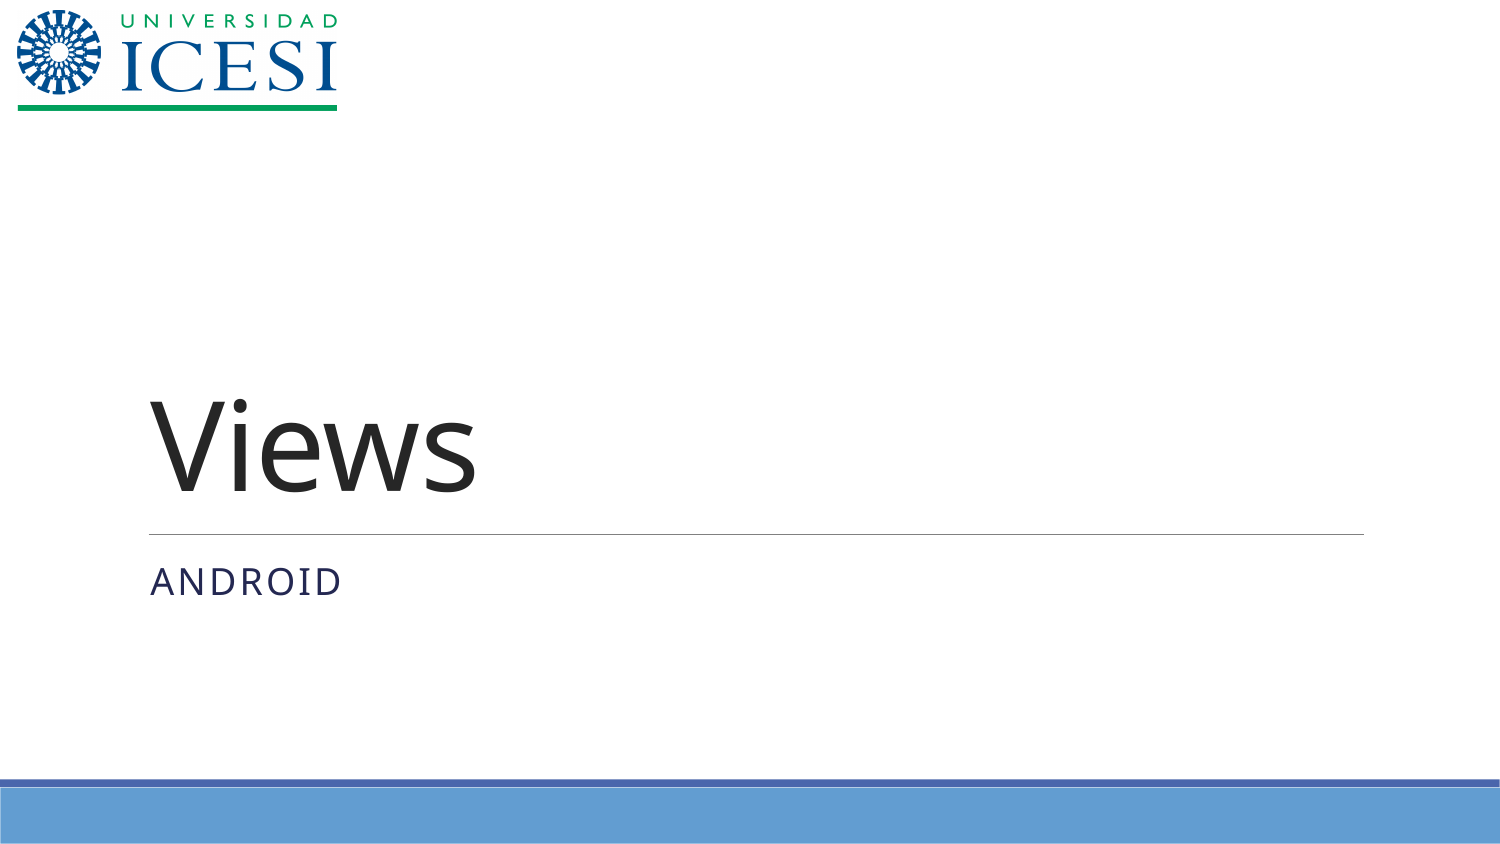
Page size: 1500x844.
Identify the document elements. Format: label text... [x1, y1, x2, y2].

title Views [135, 93, 1373, 533]
picture [17, 9, 338, 111]
subtitle Android [135, 548, 1373, 689]
